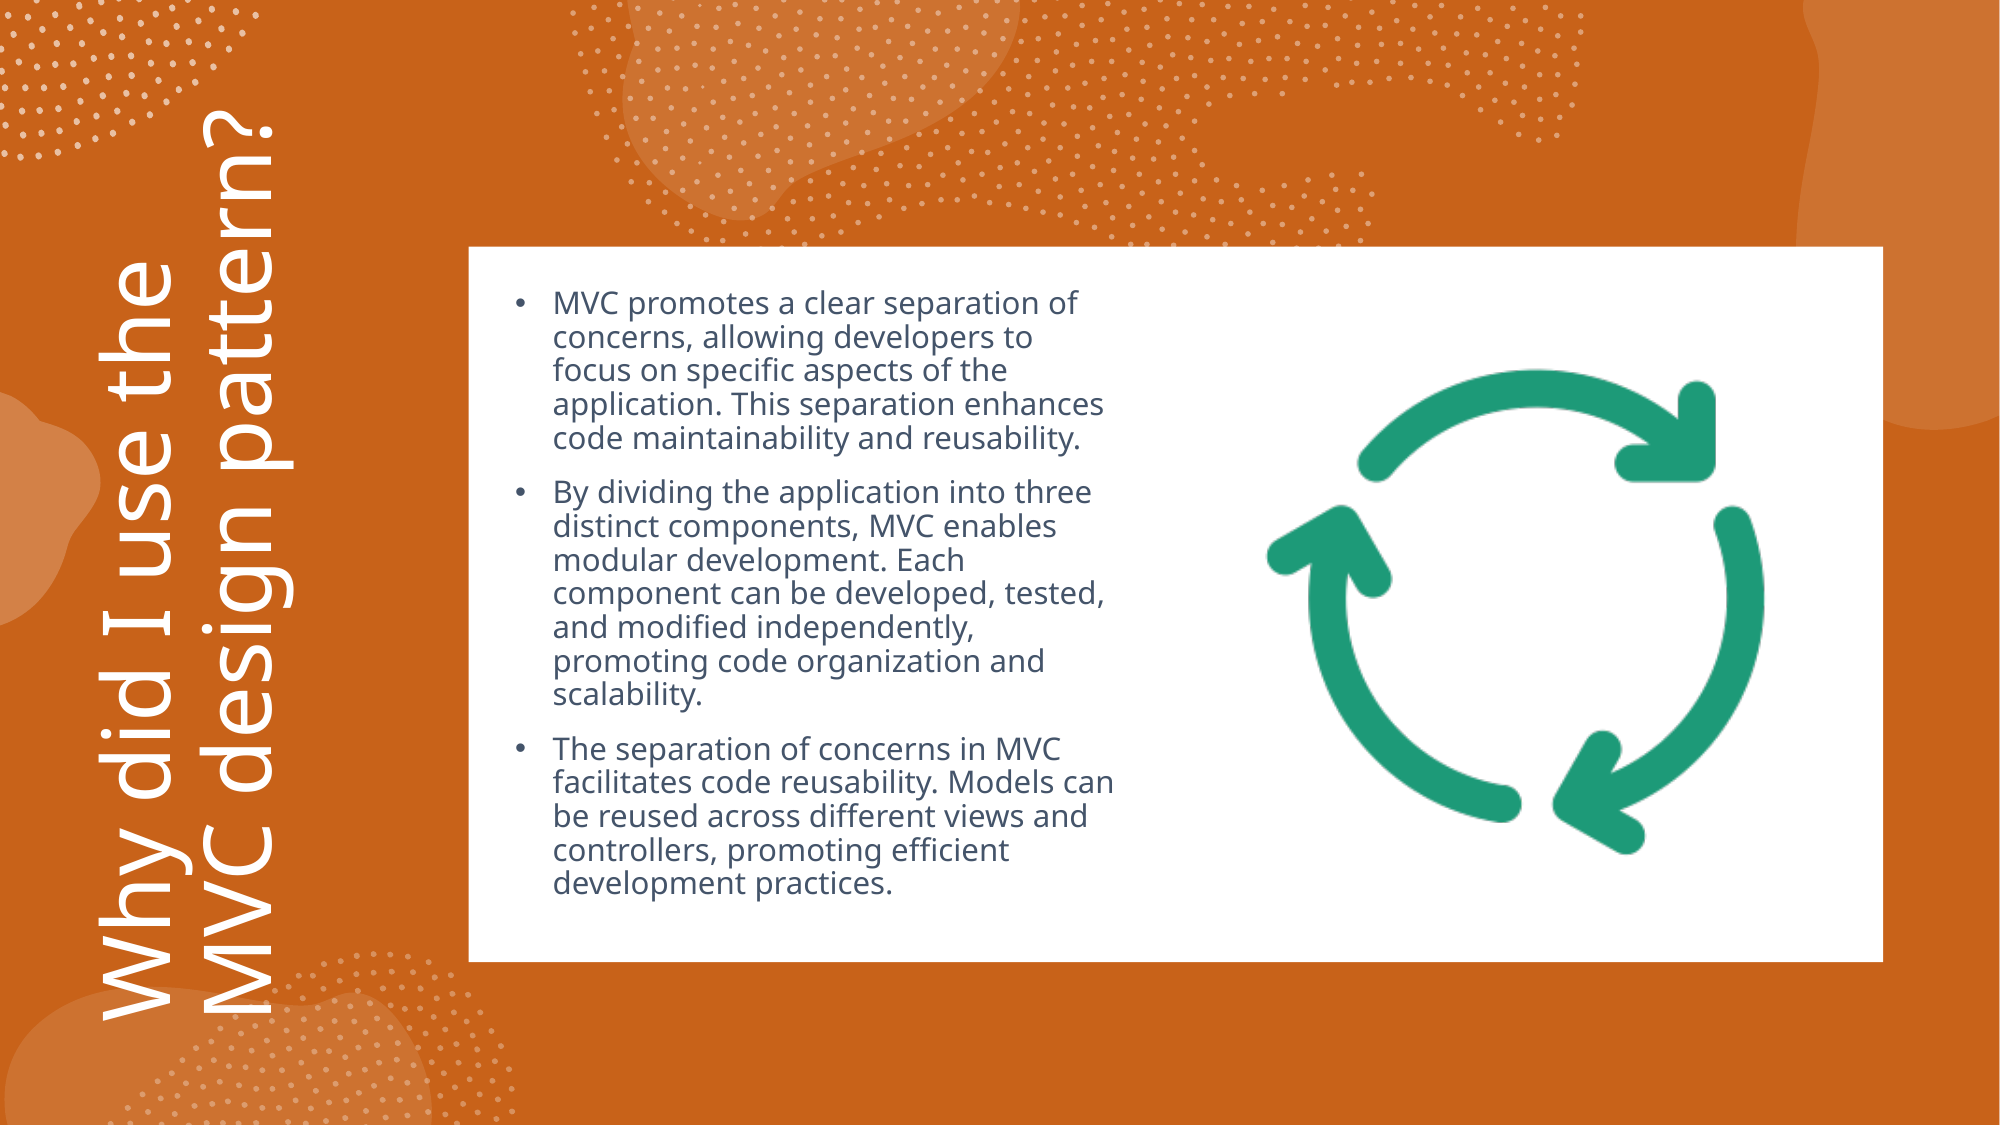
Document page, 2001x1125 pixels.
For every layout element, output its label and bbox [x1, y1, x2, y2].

text_box [0, 0, 2000, 1125]
picture [1167, 246, 1884, 963]
